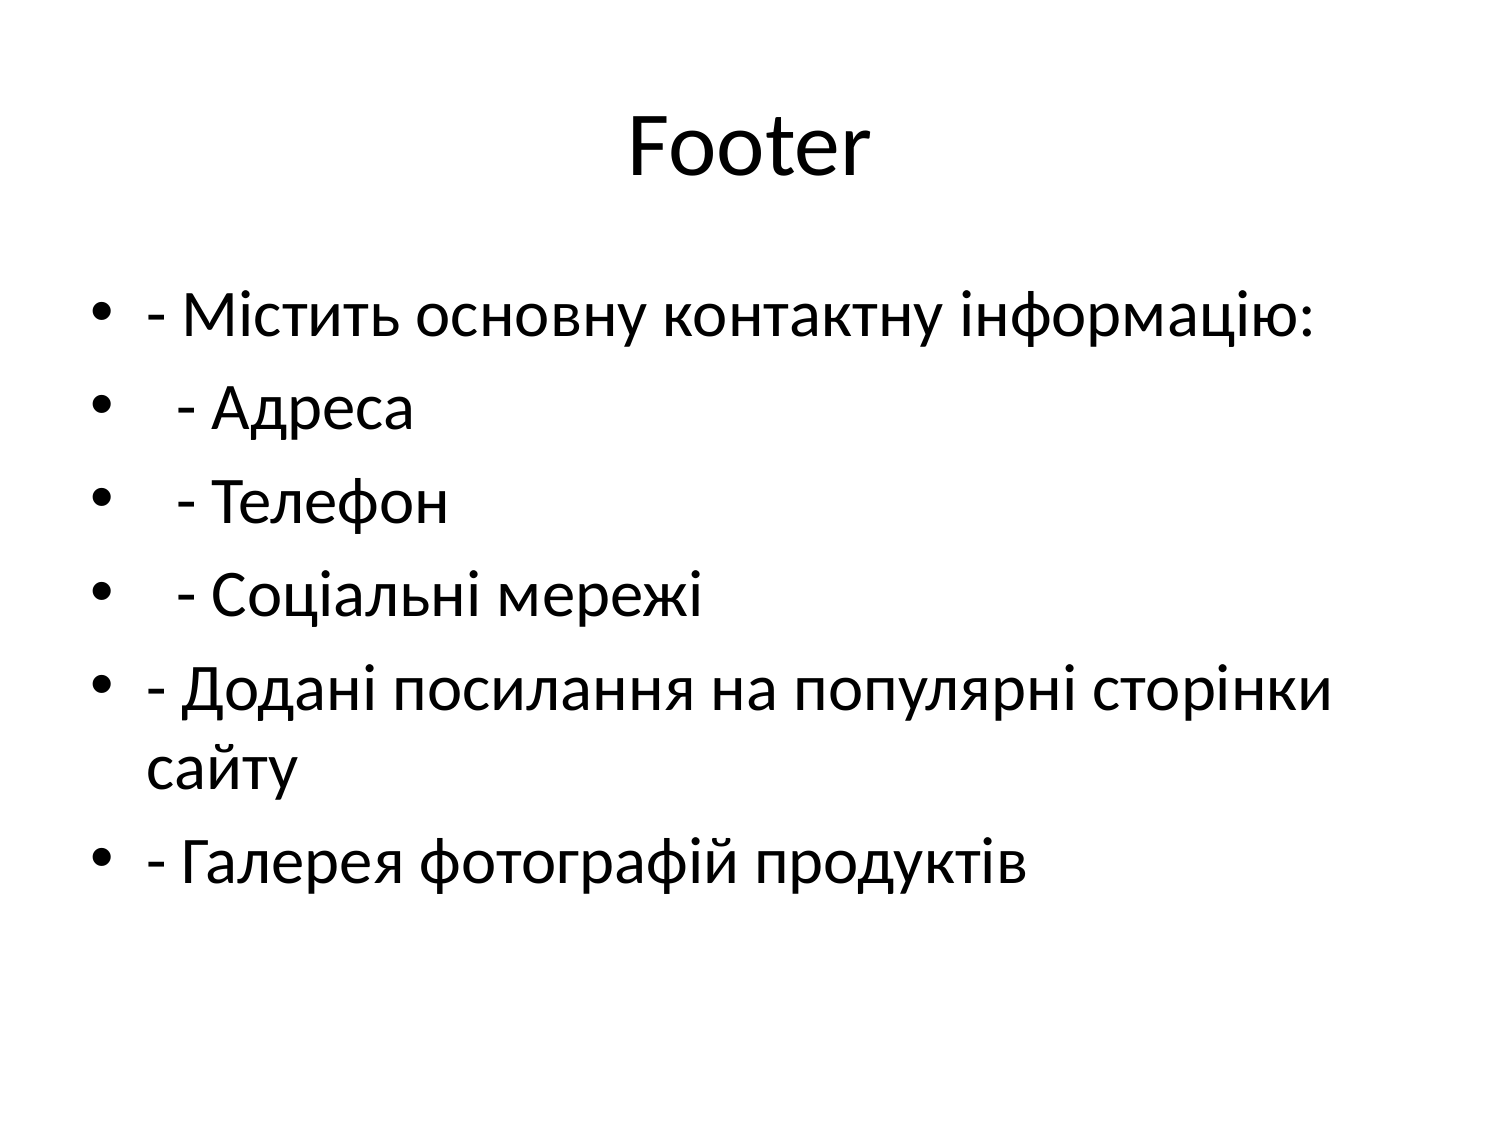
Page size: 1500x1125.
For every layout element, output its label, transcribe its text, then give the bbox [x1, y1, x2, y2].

title Footer [75, 45, 1425, 233]
list - Містить основну контактну інформацію: - Адреса - Телефон - Соціальні мережі - Додані посилання на популярні сторінки сайту - Галерея фотографій продуктів [75, 262, 1425, 1005]
